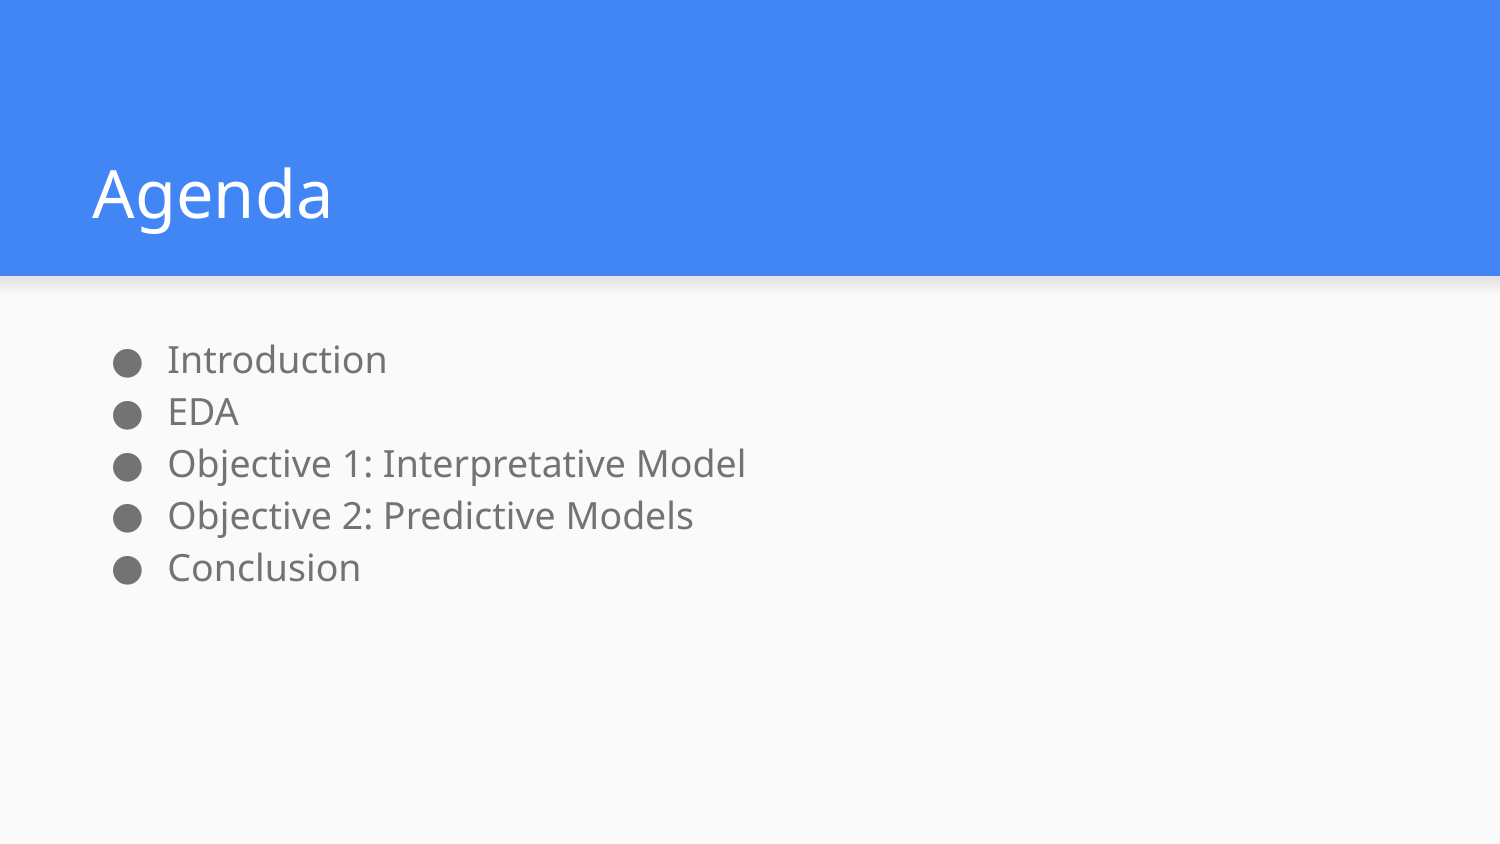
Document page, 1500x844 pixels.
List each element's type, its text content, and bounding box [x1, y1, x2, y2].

title Agenda [77, 121, 1427, 248]
list Introduction EDA Objective 1: Interpretative Model Objective 2: Predictive Models Conclusion [77, 314, 1427, 760]
